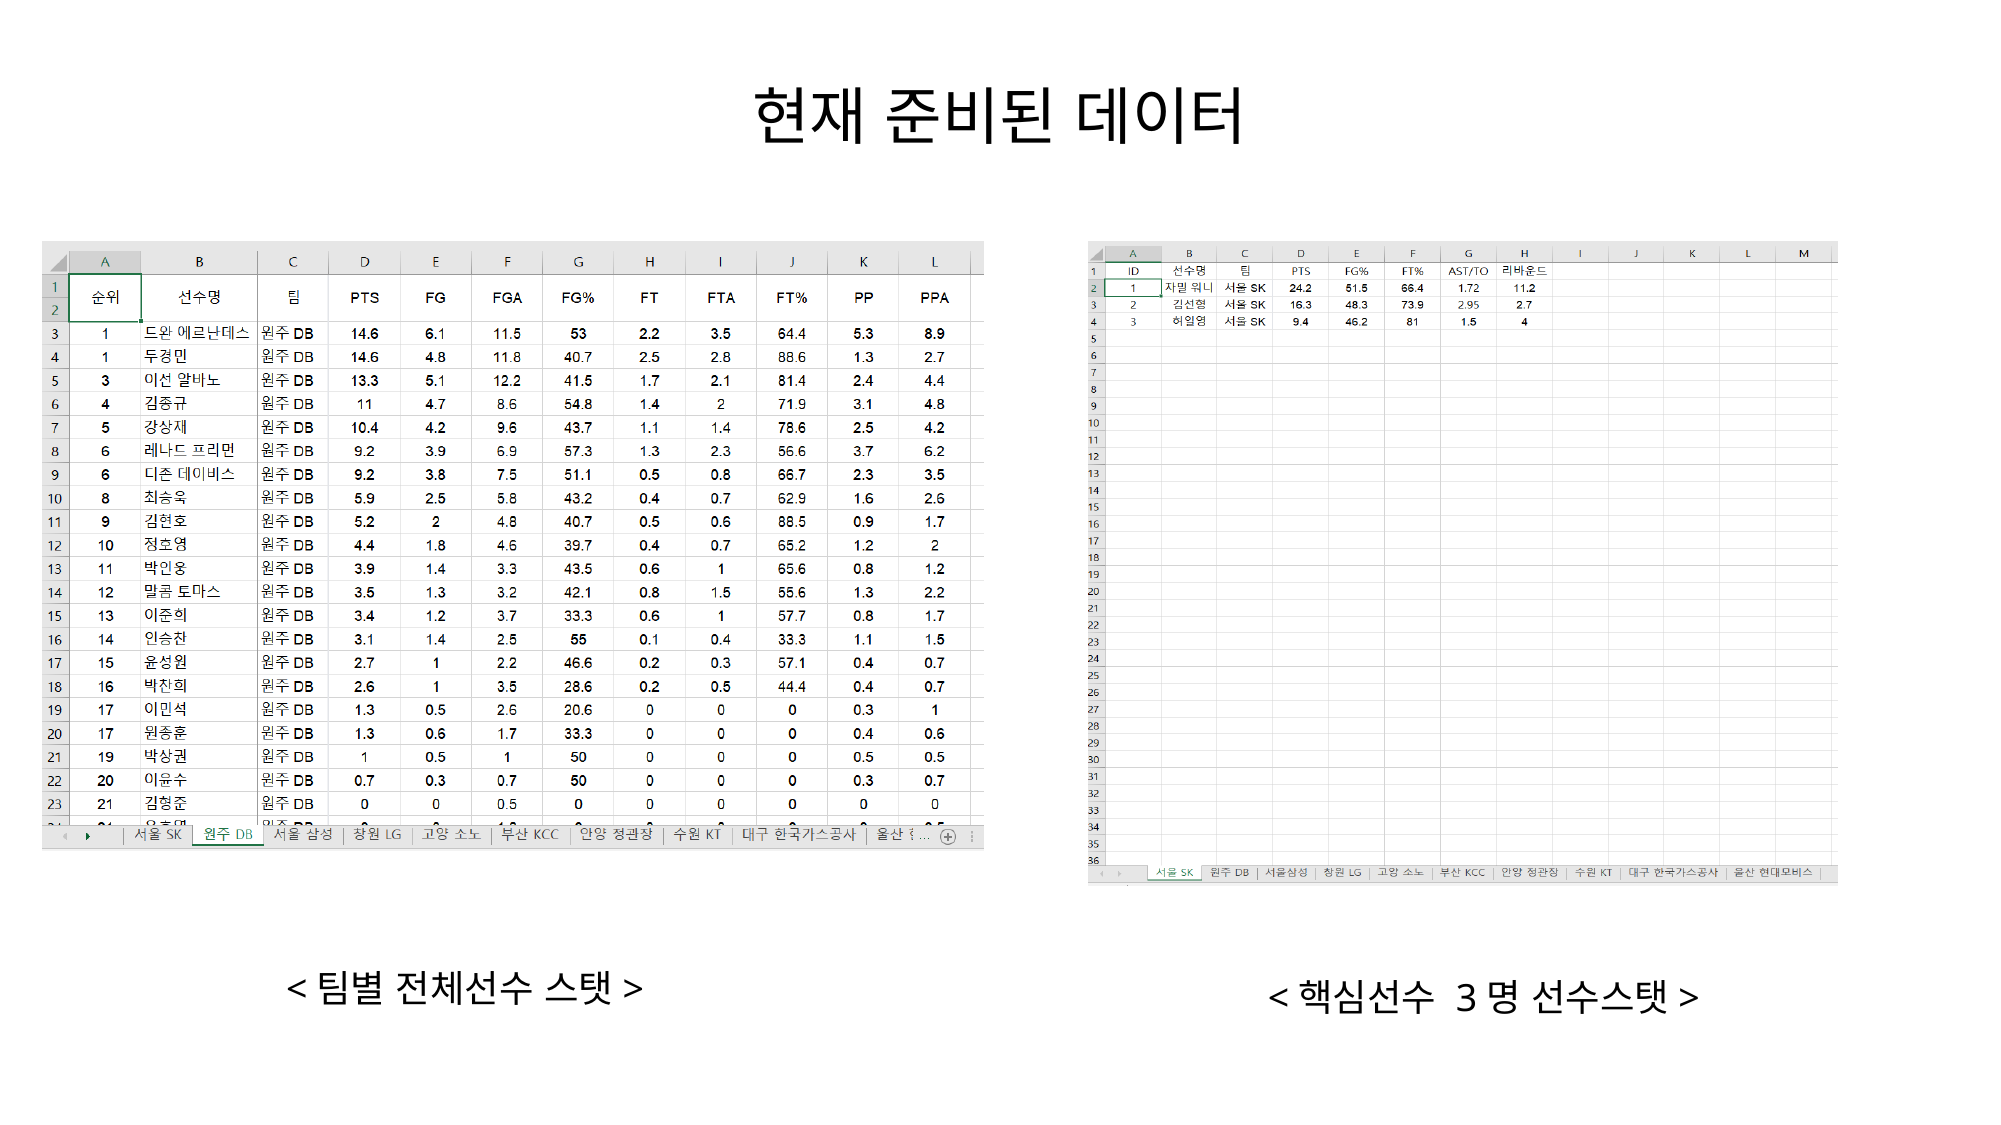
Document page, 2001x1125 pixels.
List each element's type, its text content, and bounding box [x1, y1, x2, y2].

picture [1088, 241, 1838, 886]
text_box <팀별 전체선수 스탯> [271, 957, 683, 1018]
picture [42, 241, 985, 851]
text_box <핵심선수 3명 선수스탯> [1253, 966, 1737, 1027]
text_box 현재 준비된 데이터 [705, 69, 1295, 160]
